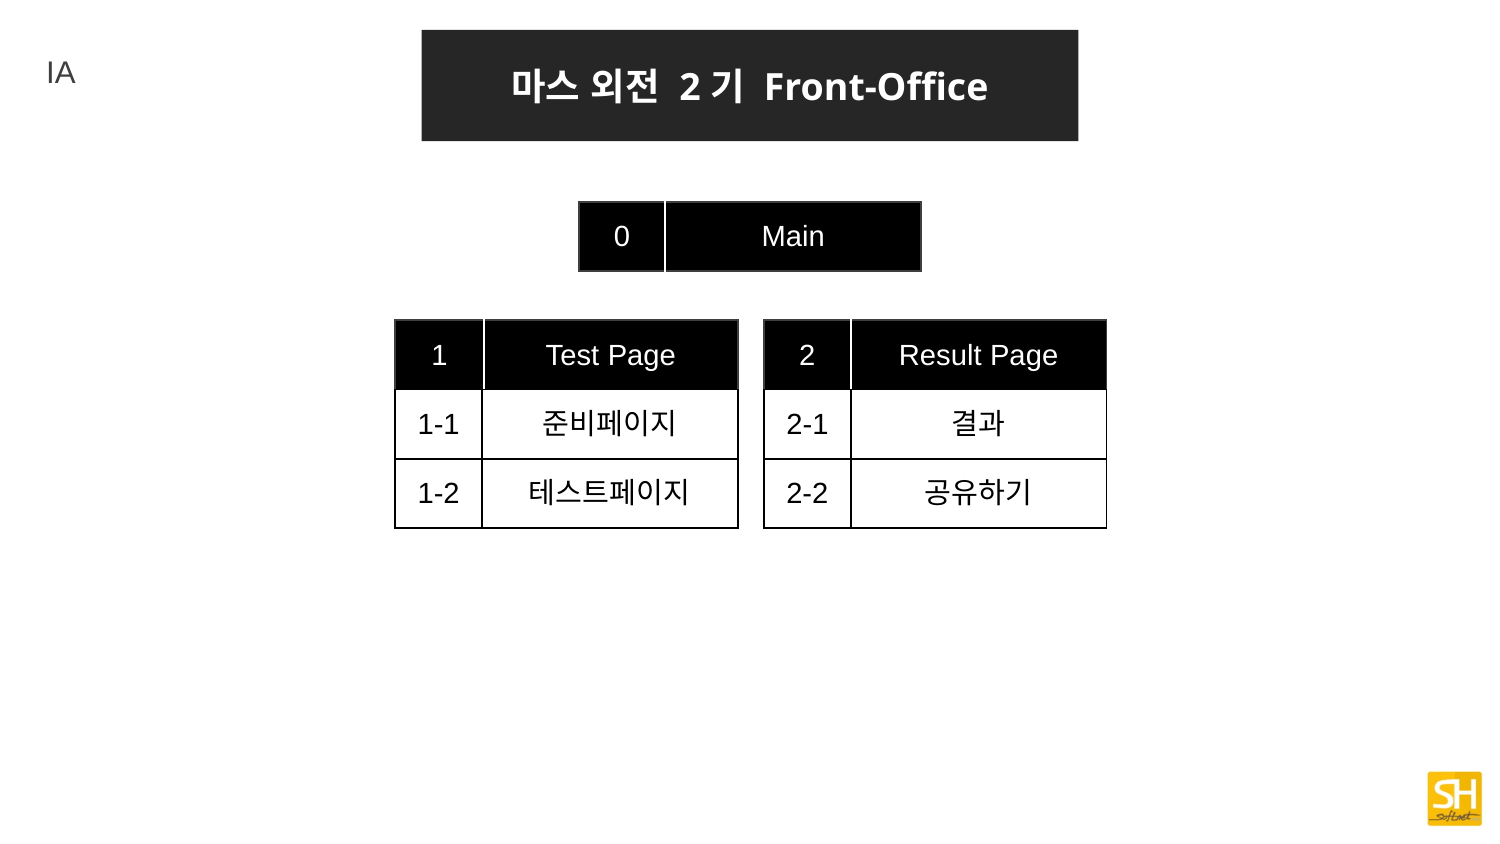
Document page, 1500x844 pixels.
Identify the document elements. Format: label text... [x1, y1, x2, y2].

table_header 준비페이지 [483, 390, 737, 458]
text_box 마스 외전 2기 Front-Office [421, 29, 1079, 142]
table_header 1 [396, 321, 483, 389]
table_header 1-1 [396, 390, 481, 458]
table_cell 1-2 [396, 460, 481, 527]
table_header Result Page [852, 321, 1106, 389]
table_header 0 [580, 203, 664, 270]
table_cell 테스트페이지 [483, 460, 737, 527]
table_header 결과 [852, 390, 1106, 458]
table_cell 2-2 [765, 460, 850, 527]
table_header 2-1 [765, 390, 850, 458]
table_header 2 [765, 321, 850, 389]
table_header Main [666, 203, 920, 270]
picture [1423, 767, 1486, 830]
table_header Test Page [485, 321, 737, 389]
table_cell 공유하기 [852, 460, 1106, 527]
text_box IA [35, 46, 89, 96]
